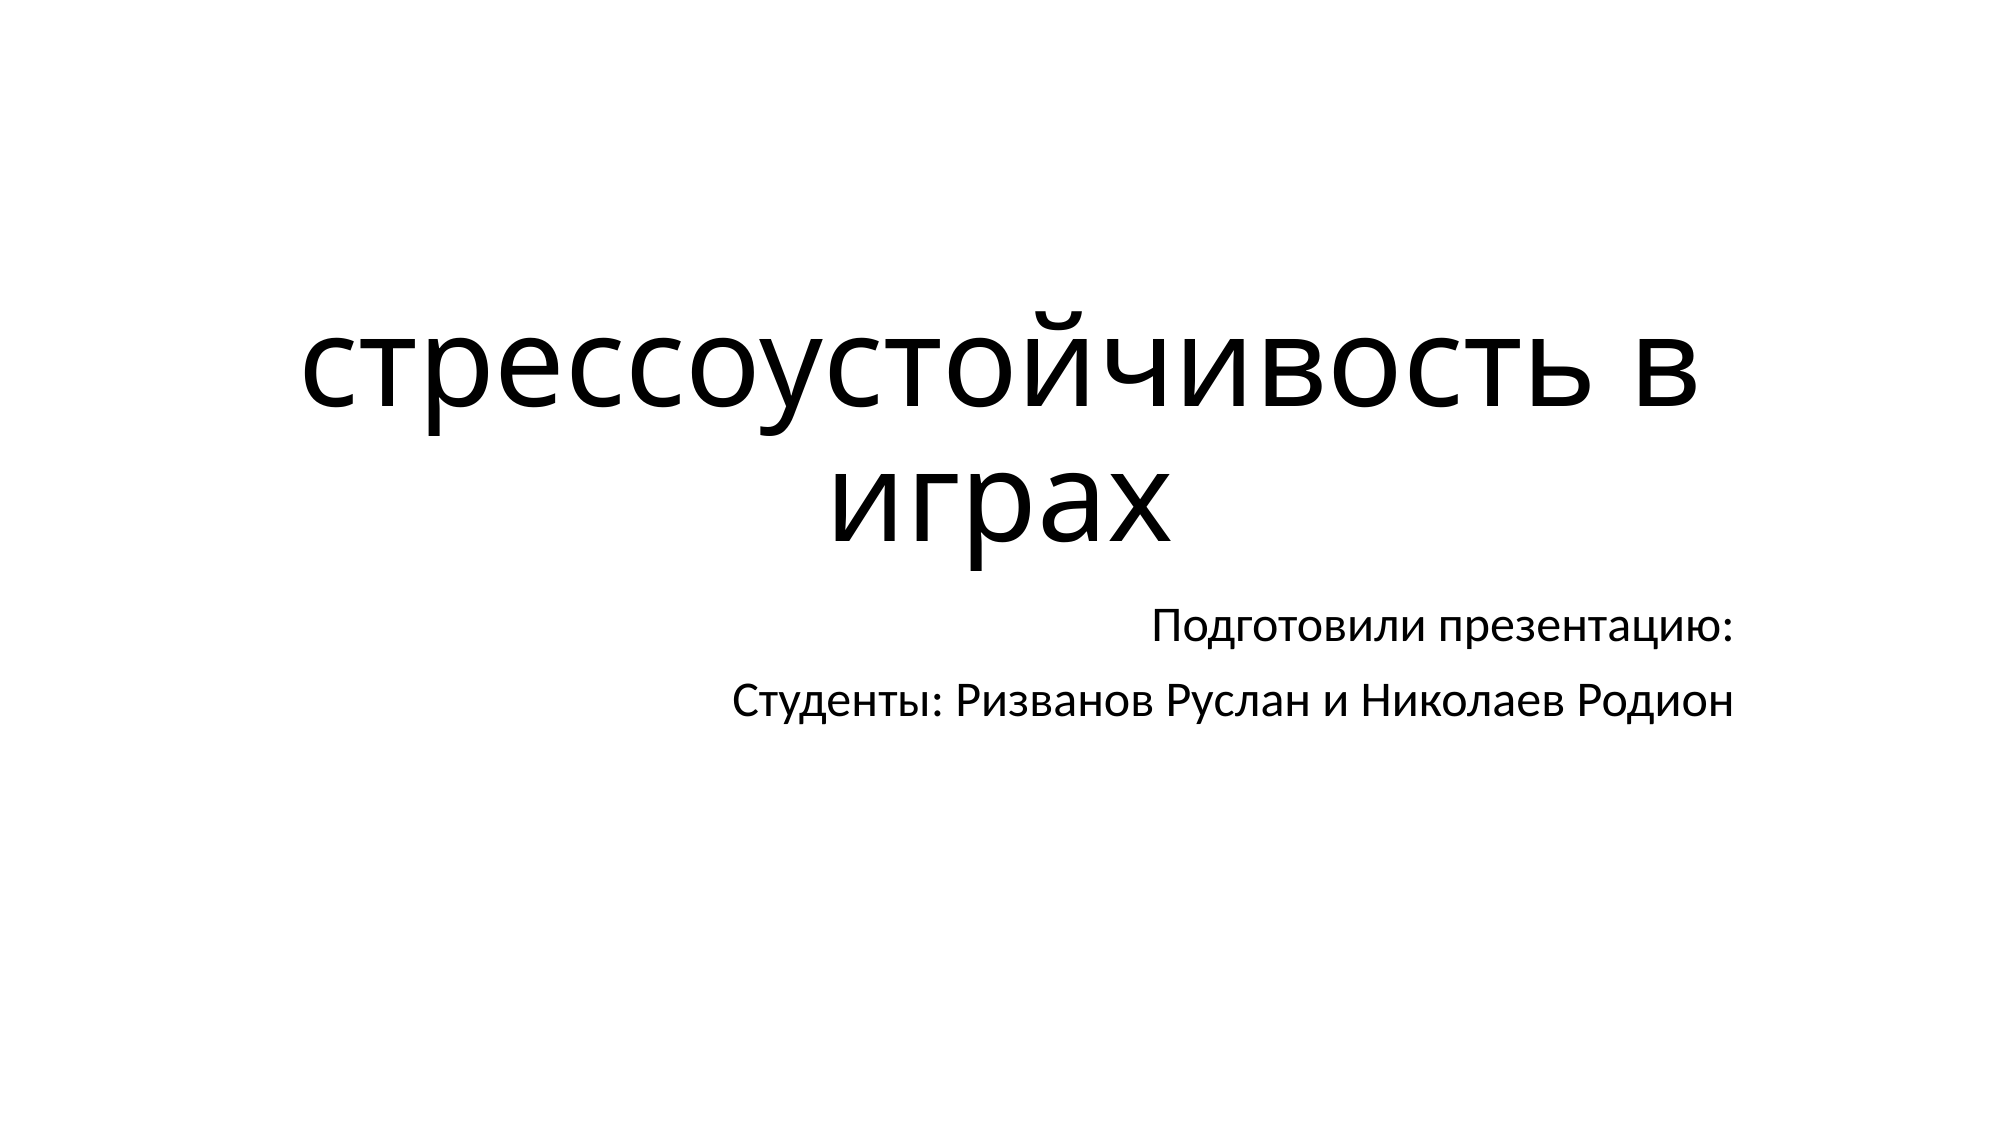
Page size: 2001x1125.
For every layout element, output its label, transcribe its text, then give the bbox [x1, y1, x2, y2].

subtitle Подготовили презентацию: Студенты: Ризванов Руслан и Николаев Родион [249, 590, 1750, 863]
title стрессоустойчивость в играх [249, 184, 1750, 576]
